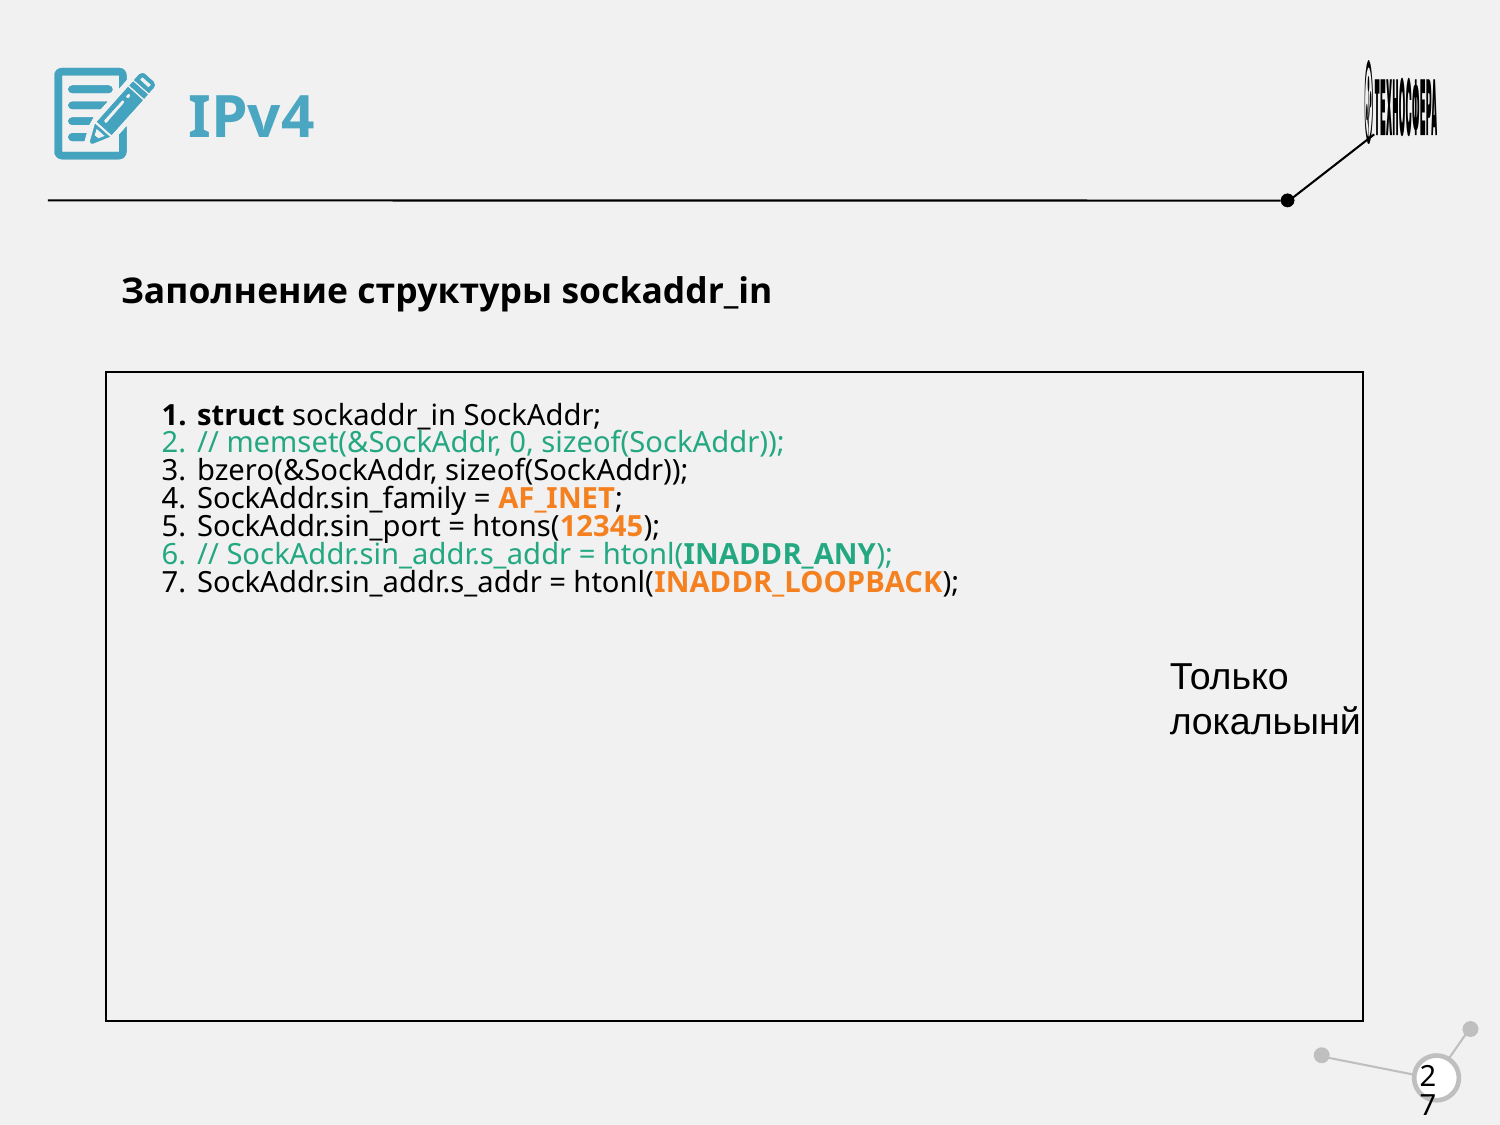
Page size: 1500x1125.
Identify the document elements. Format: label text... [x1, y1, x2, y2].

text_box Заполнение структуры sockaddr_in [106, 241, 1363, 342]
text_box IPv4 [173, 42, 1281, 185]
text_box struct sockaddr_in SockAddr; // memset(&SockAddr, 0, sizeof(SockAddr)); bzero(&SockAddr, sizeof(SockAddr)); SockAddr.sin_family = AF_INET; SockAddr.sin_port = htons(12345); // SockAddr.sin_addr.s_addr = htonl(INADDR_ANY); SockAddr.sin_addr.s_addr = htonl(INADDR_LOOPBACK); [146, 395, 1338, 1000]
picture [1363, 23, 1442, 185]
text_box Только локальынй [1155, 644, 1500, 702]
text_box <number> [1404, 1047, 1468, 1108]
